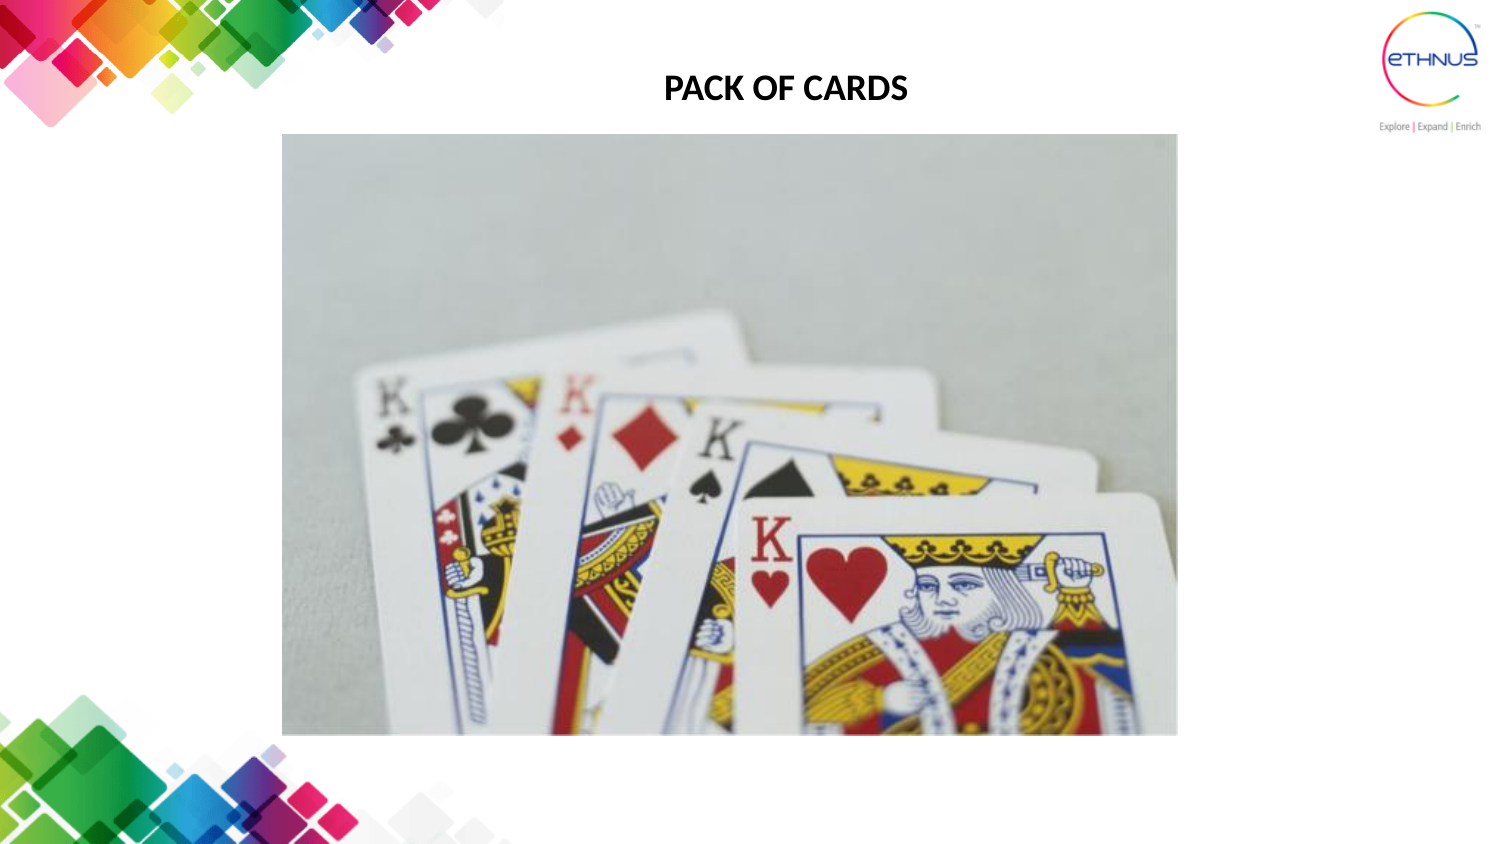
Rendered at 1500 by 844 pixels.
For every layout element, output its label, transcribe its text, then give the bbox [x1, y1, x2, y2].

picture [0, 0, 504, 127]
text_box PACK OF CARDS [509, 44, 1079, 127]
picture [1370, 2, 1500, 139]
picture [0, 134, 1178, 844]
